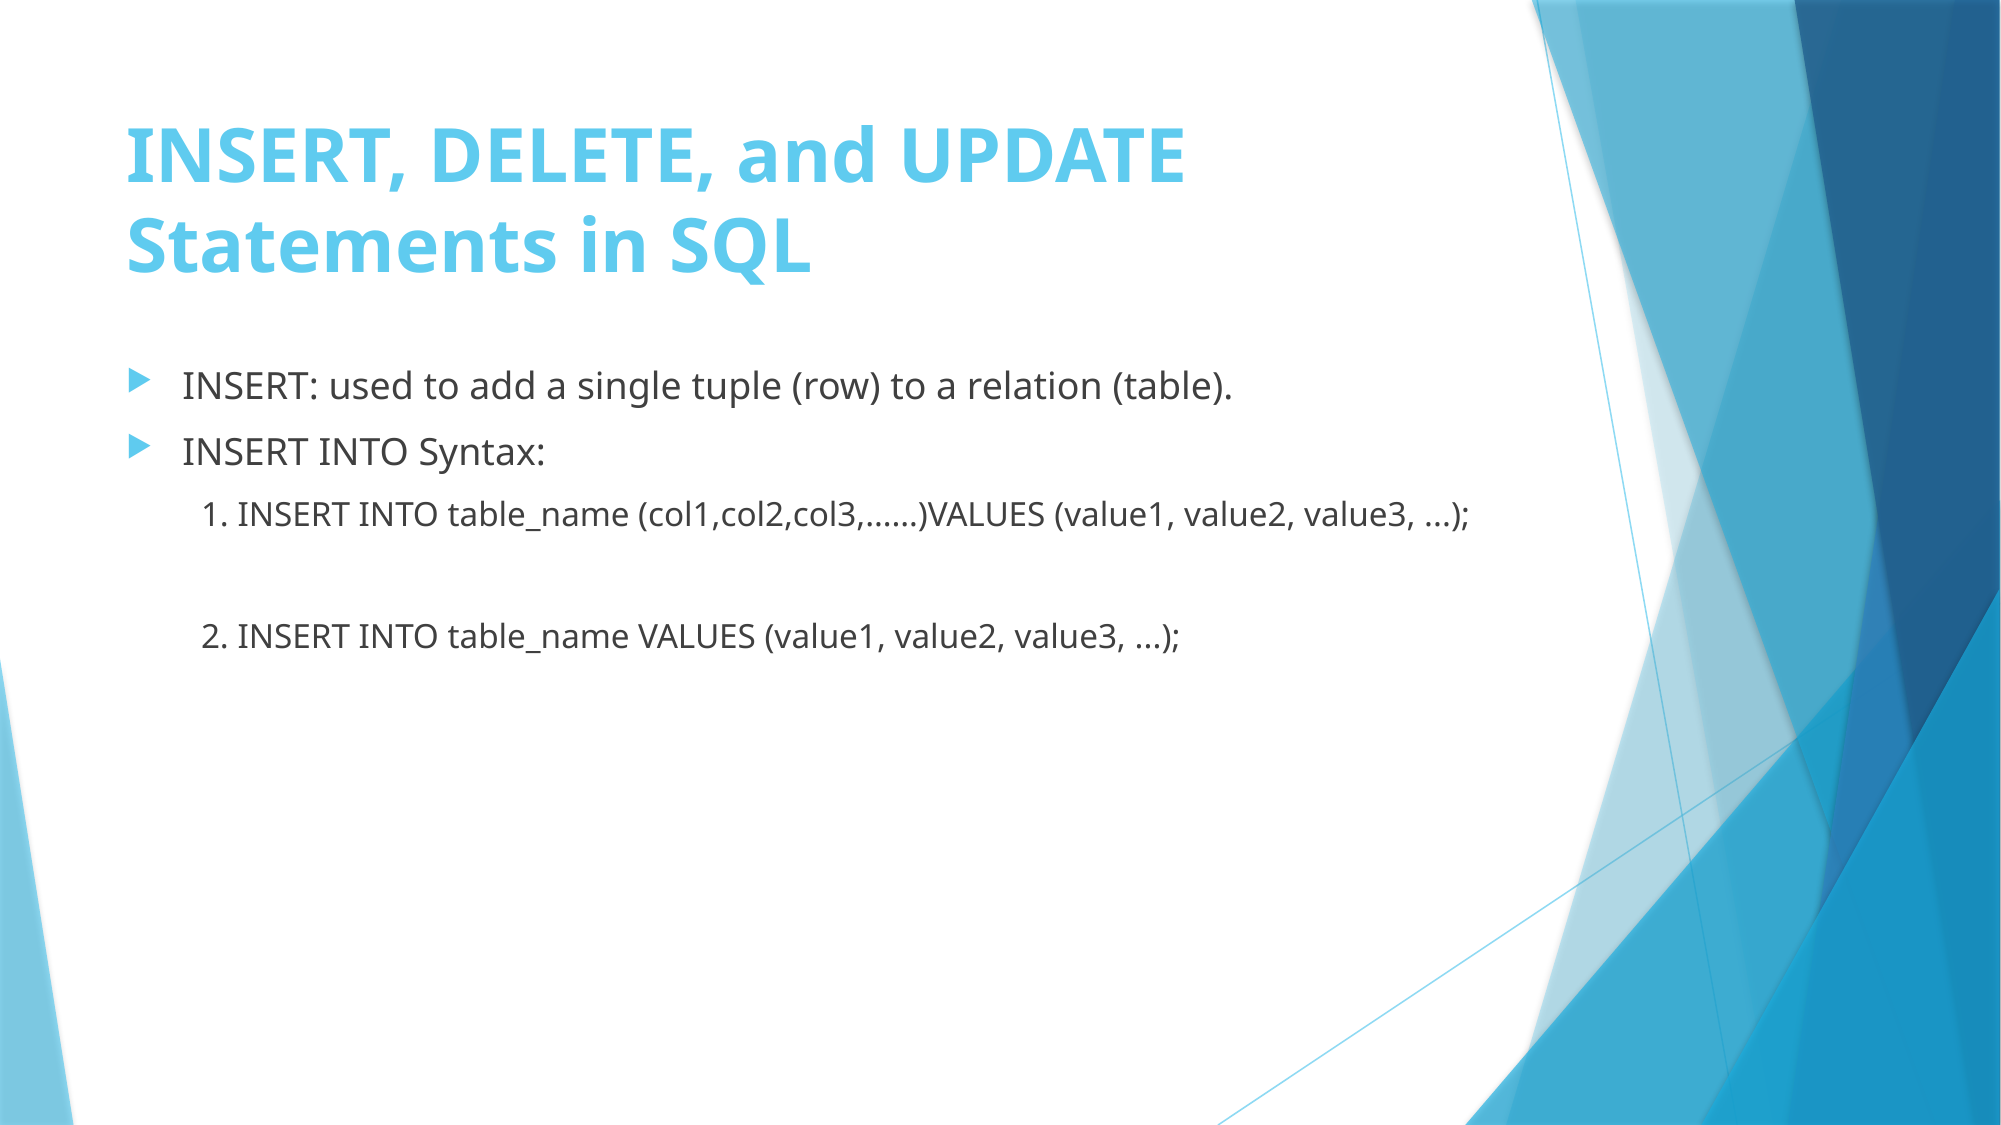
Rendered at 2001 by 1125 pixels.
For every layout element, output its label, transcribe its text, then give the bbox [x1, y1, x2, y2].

title INSERT, DELETE, and UPDATE Statements in SQL [111, 99, 1522, 317]
list INSERT: used to add a single tuple (row) to a relation (table). INSERT INTO Syntax: 1. INSERT INTO table_name (col1,col2,col3,……)VALUES (value1, value2, value3, ...); 2. INSERT INTO table_name VALUES (value1, value2, value3, ...); [111, 354, 1522, 992]
